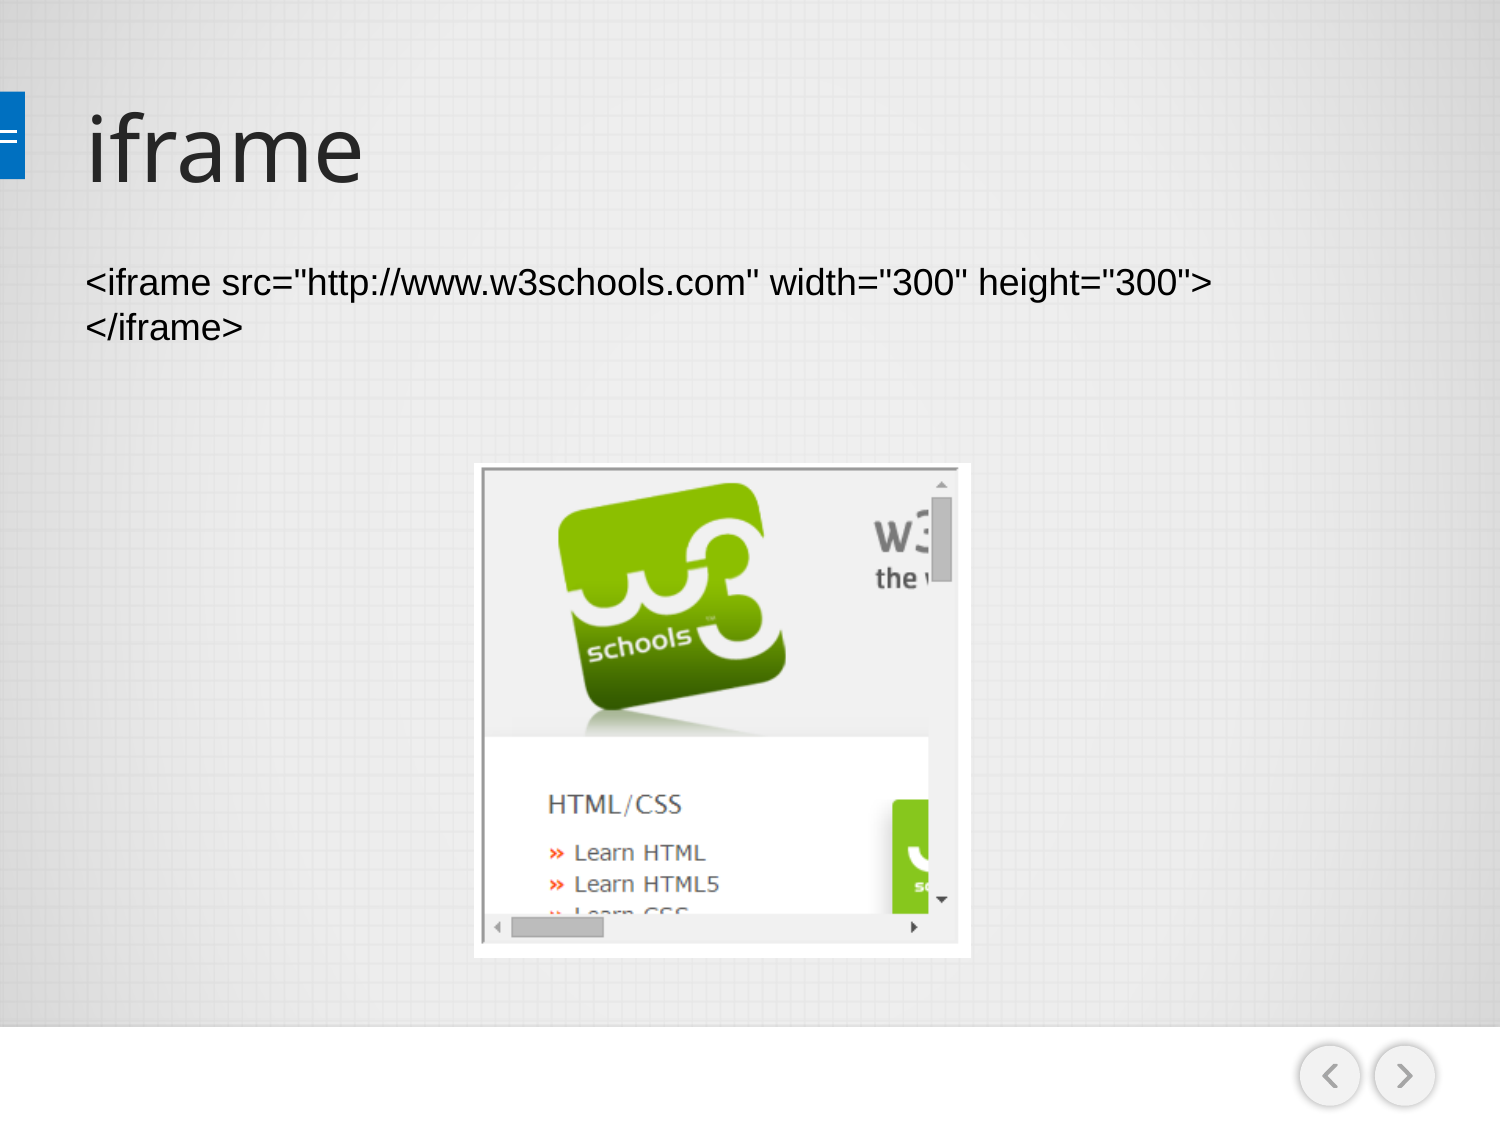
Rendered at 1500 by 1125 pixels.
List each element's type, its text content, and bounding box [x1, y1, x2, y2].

text_box <iframe src="http://www.w3schools.com" width="300" height="300"> </iframe> [70, 250, 1438, 356]
title iframe [70, 99, 1321, 193]
picture [0, 0, 1500, 1026]
